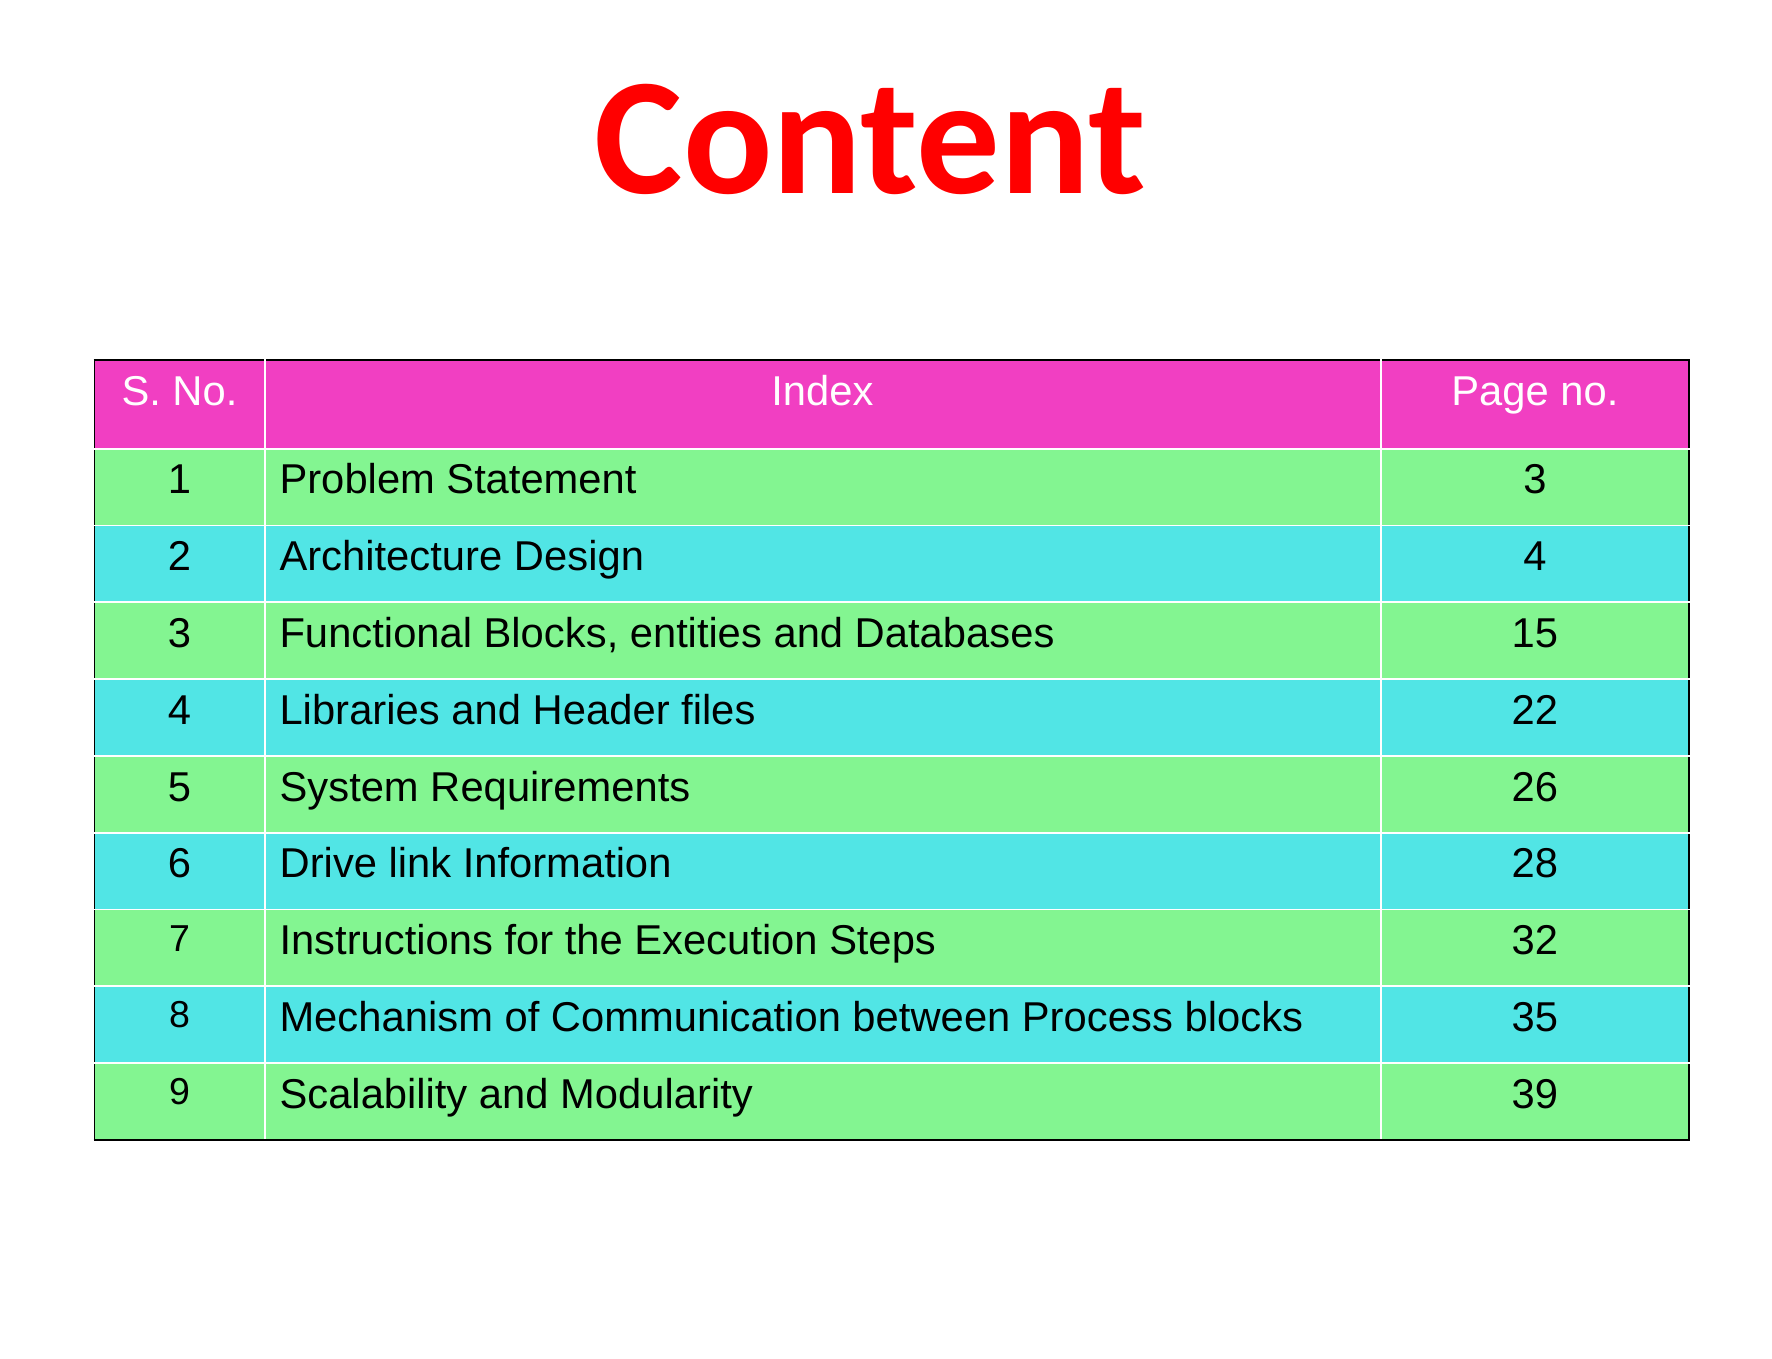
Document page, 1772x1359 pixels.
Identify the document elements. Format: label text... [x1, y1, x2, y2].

table_header Page no. [1382, 361, 1688, 448]
table_cell 6 [95, 834, 264, 909]
table_cell 35 [1382, 987, 1688, 1062]
table_header S. No. [95, 361, 264, 448]
table_cell System Requirements [266, 757, 1380, 832]
table_cell Libraries and Header files [266, 680, 1380, 755]
table_cell Scalability and Modularity [266, 1064, 1380, 1139]
table_cell 22 [1382, 680, 1688, 755]
table_cell Instructions for the Execution Steps [266, 910, 1380, 985]
text_box Content [40, 17, 1701, 236]
table_cell 2 [95, 526, 264, 601]
table_cell 5 [95, 757, 264, 832]
table_cell 15 [1382, 603, 1688, 678]
table_cell 26 [1382, 757, 1688, 832]
table_cell Problem Statement [266, 450, 1380, 525]
table_cell 4 [1382, 526, 1688, 601]
table_cell 8 [95, 987, 264, 1062]
table_cell 7 [95, 910, 264, 985]
table_cell Drive link Information [266, 834, 1380, 909]
table_cell 28 [1382, 834, 1688, 909]
table_cell Functional Blocks, entities and Databases [266, 603, 1380, 678]
table_cell 39 [1382, 1064, 1688, 1139]
table_cell Mechanism of Communication between Process blocks [266, 987, 1380, 1062]
table_cell Architecture Design [266, 526, 1380, 601]
table_cell 3 [1382, 450, 1688, 525]
table_cell 9 [95, 1064, 264, 1139]
table_header Index [266, 361, 1380, 448]
table_cell 4 [95, 680, 264, 755]
table_cell 1 [95, 450, 264, 525]
table_cell 3 [95, 603, 264, 678]
table_cell 32 [1382, 910, 1688, 985]
